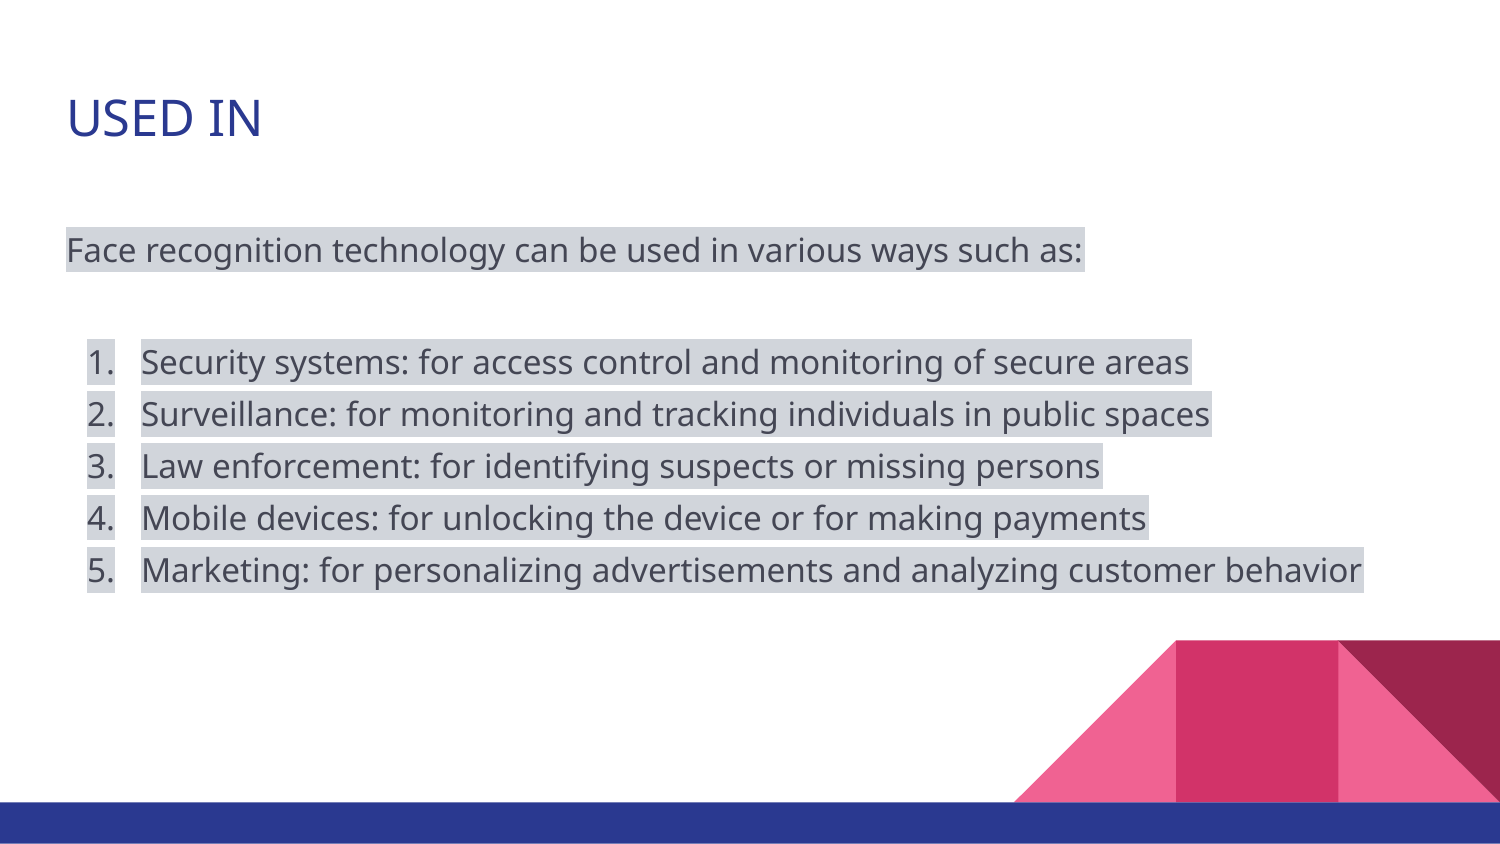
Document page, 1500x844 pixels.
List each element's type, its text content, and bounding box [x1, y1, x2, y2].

title USED IN [51, 67, 1449, 167]
list Face recognition technology can be used in various ways such as: Security systems: for access control and monitoring of secure areas Surveillance: for monitoring and tracking individuals in public spaces Law enforcement: for identifying suspects or missing persons Mobile devices: for unlocking the device or for making payments Marketing: for personalizing advertisements and analyzing customer behavior [51, 205, 1449, 753]
